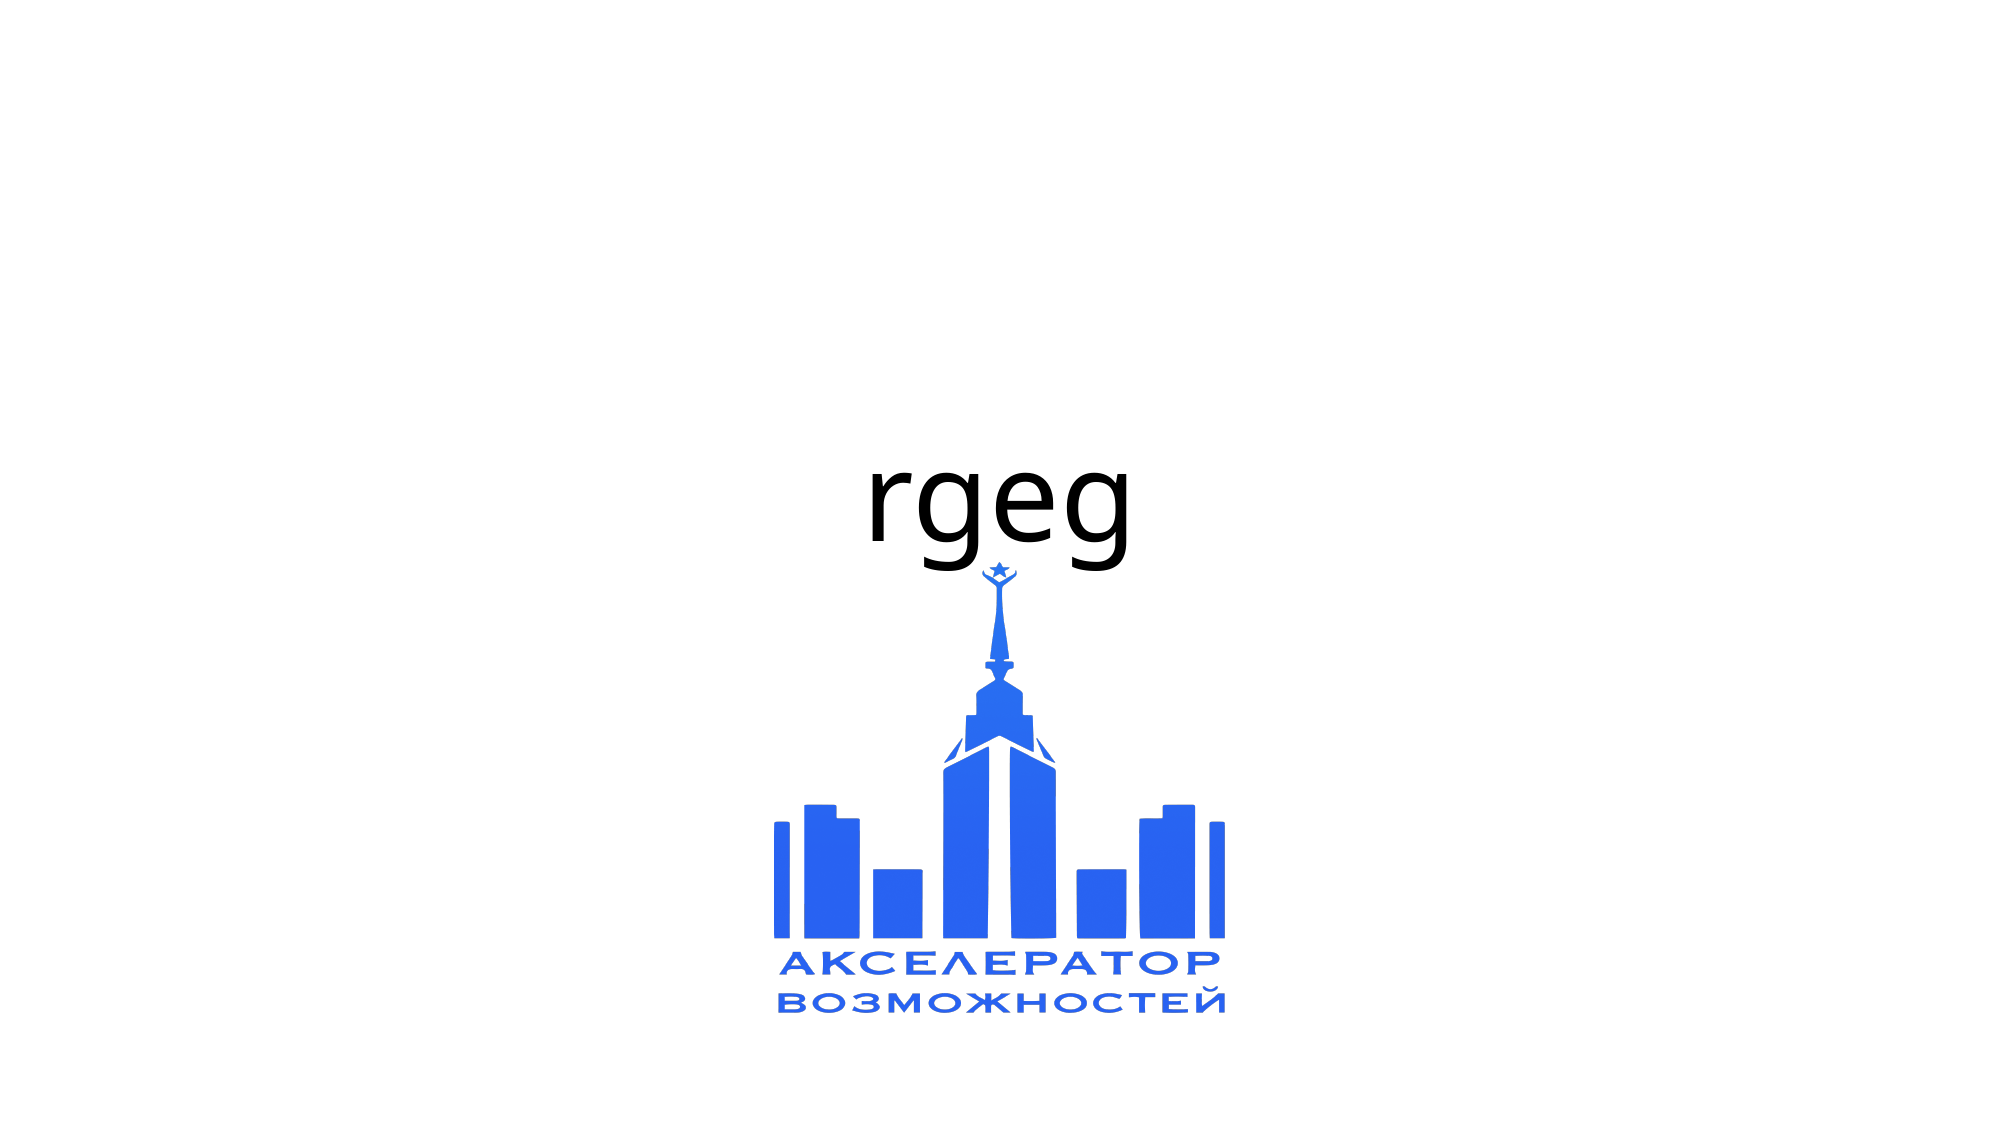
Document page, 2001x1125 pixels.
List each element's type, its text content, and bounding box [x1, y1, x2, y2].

picture [774, 562, 1225, 1013]
title rgeg [249, 184, 1750, 576]
